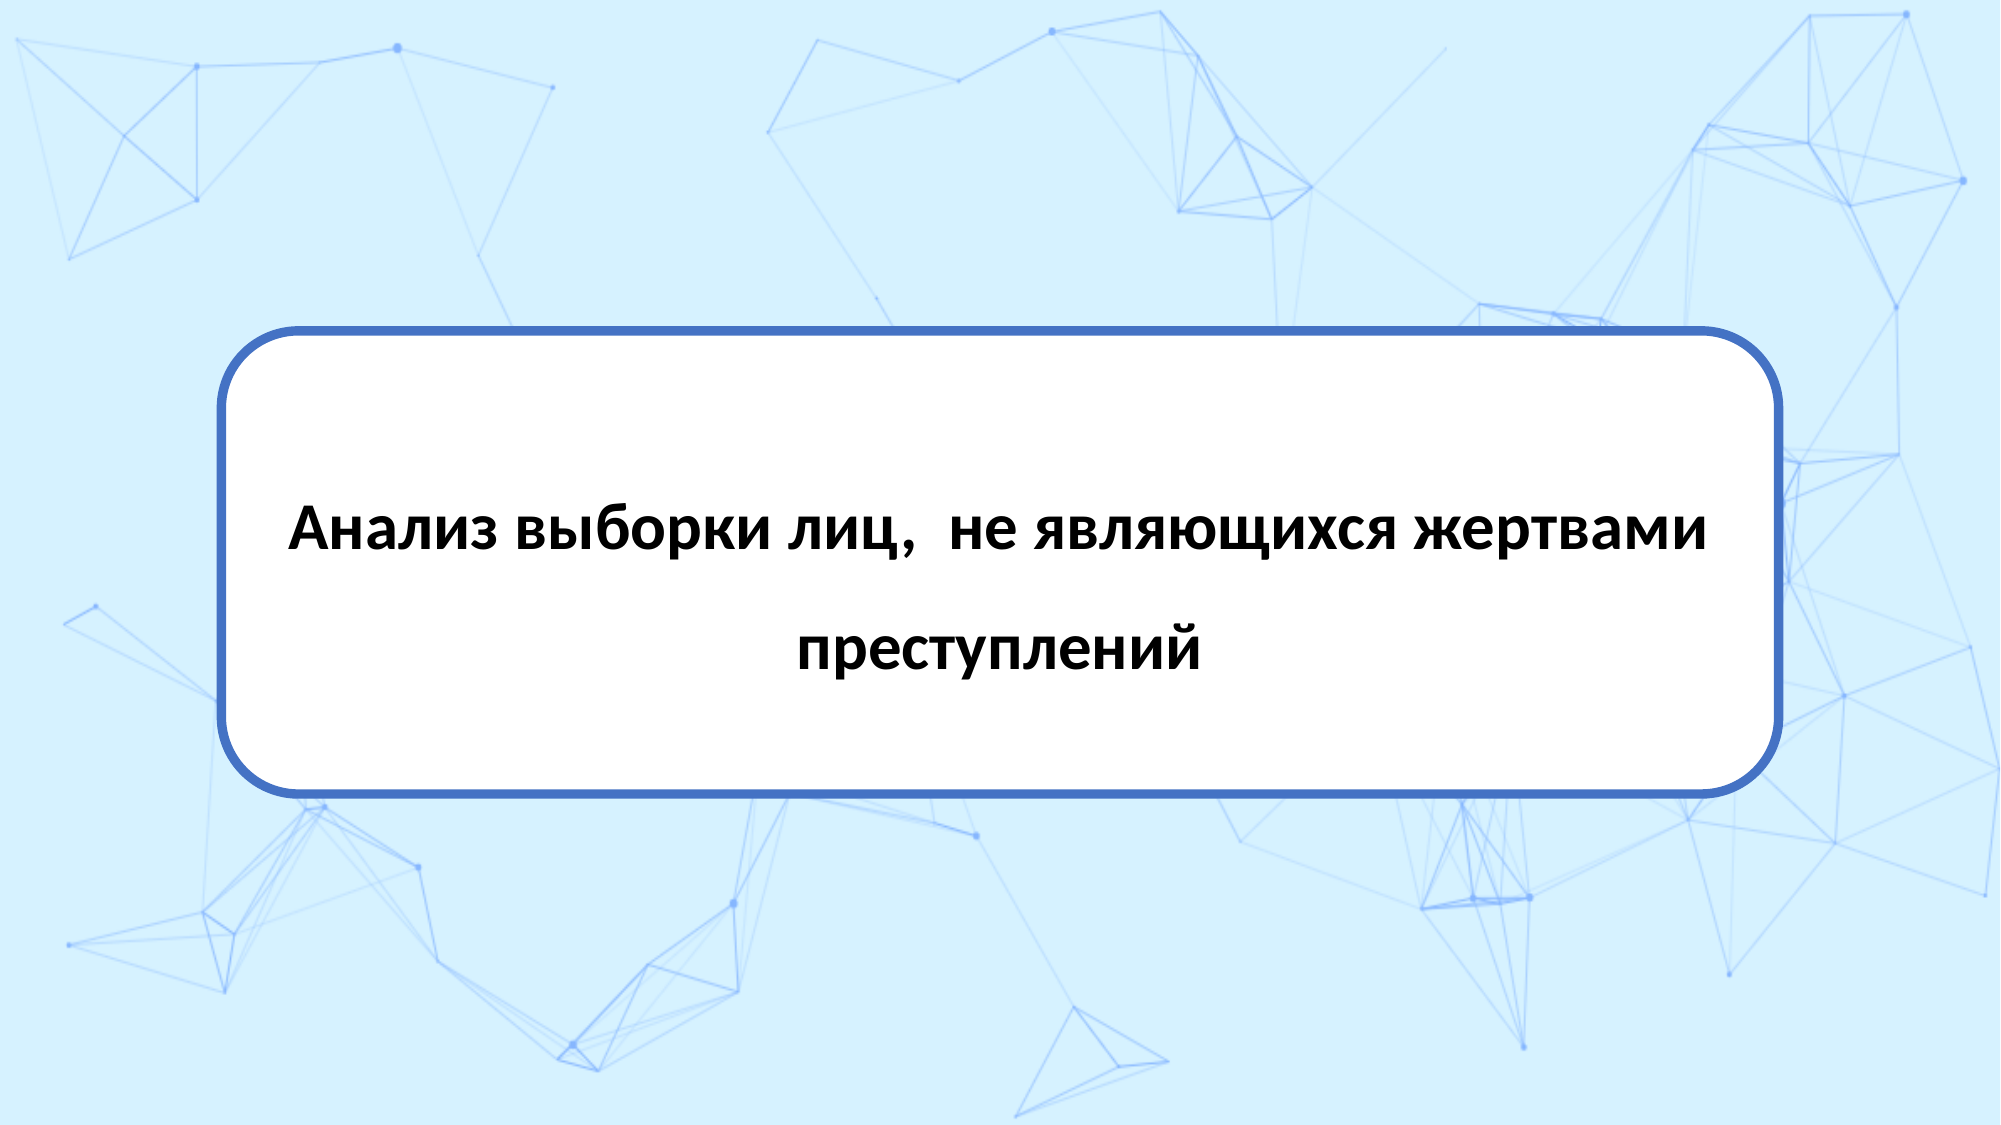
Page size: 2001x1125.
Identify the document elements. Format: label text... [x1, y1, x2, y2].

picture [0, 0, 2001, 1125]
text_box Анализ выборки лиц, не являющихся жертвами преступлений [249, 432, 1750, 693]
text_box [220, 329, 1780, 796]
